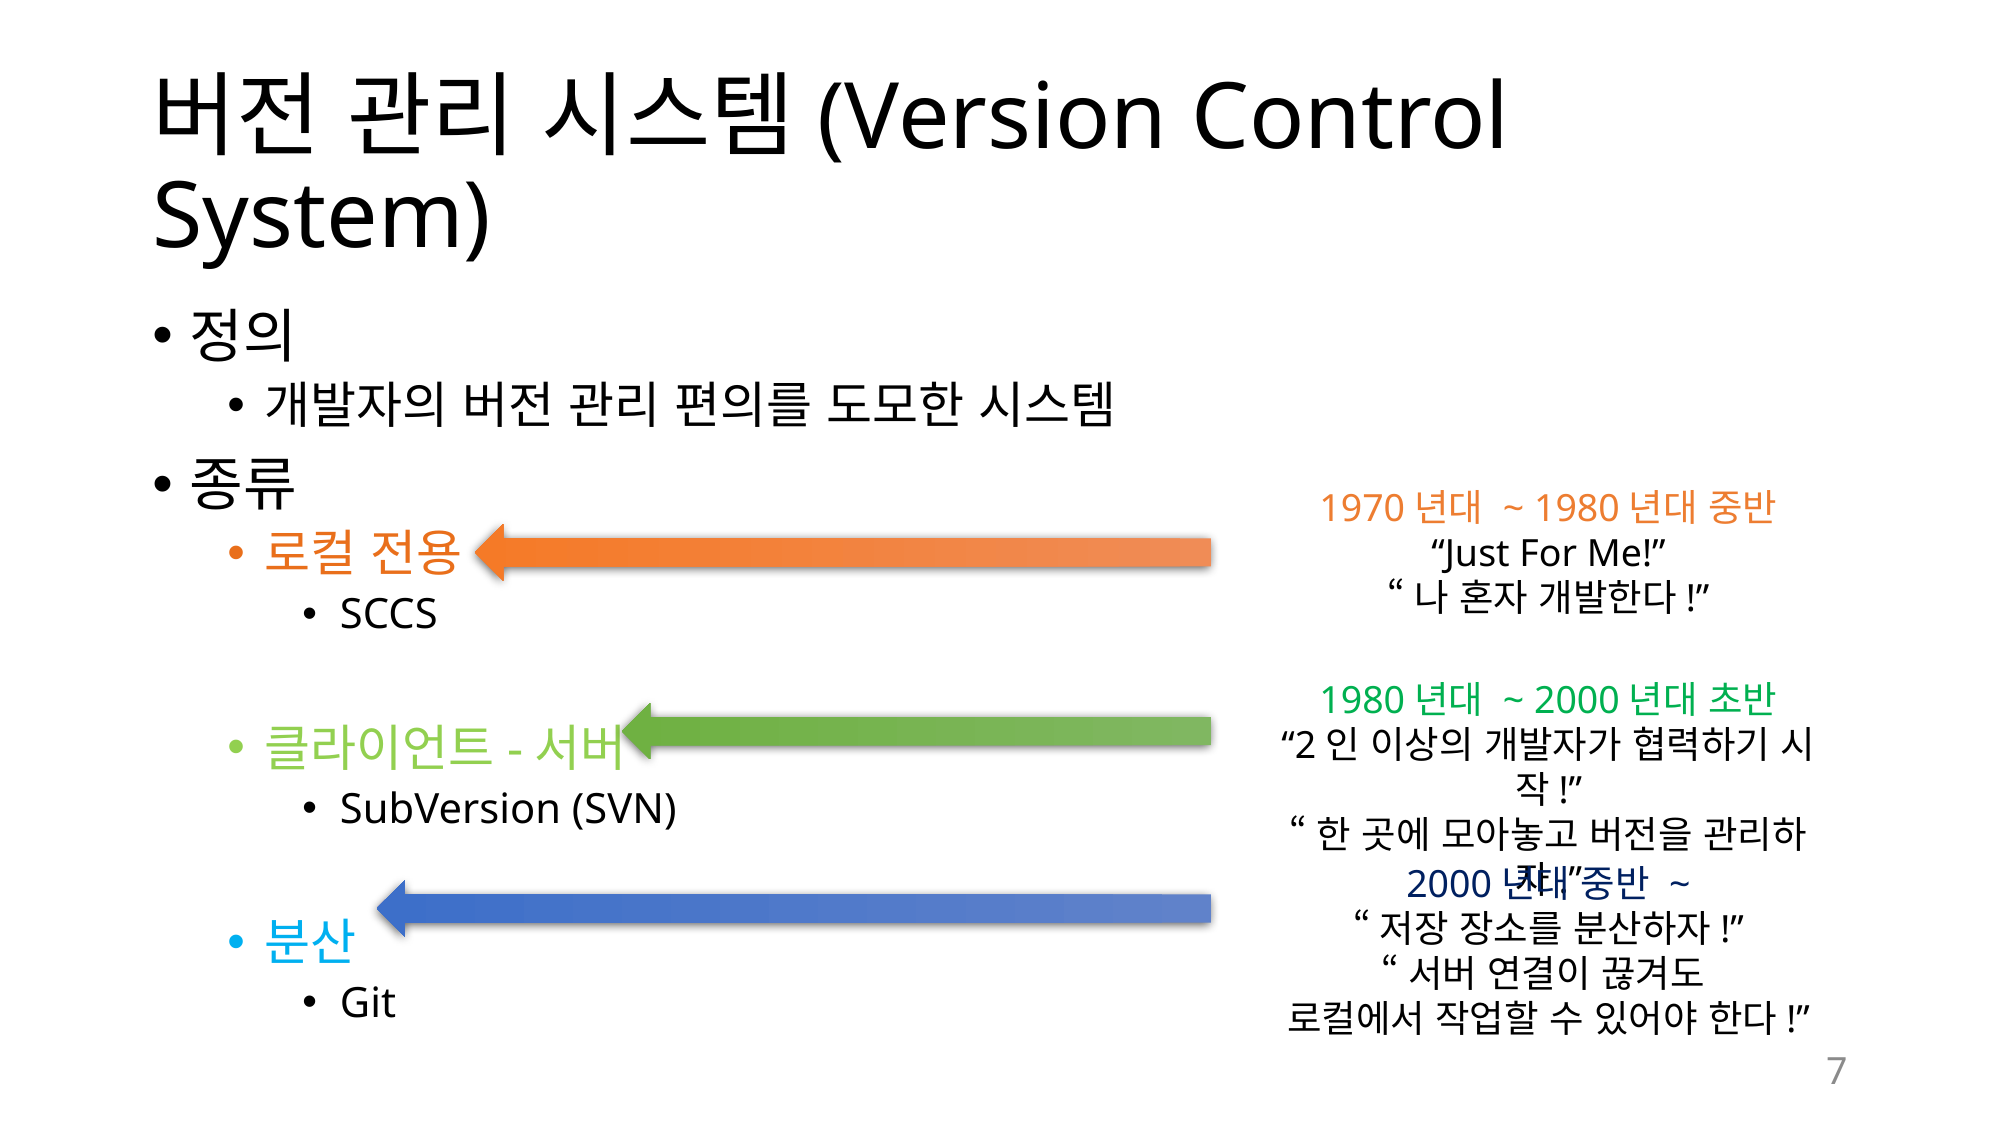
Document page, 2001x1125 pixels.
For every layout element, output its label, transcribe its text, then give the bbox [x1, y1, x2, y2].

text_box [376, 880, 1211, 937]
slide_number 7 [1412, 1042, 1863, 1103]
text_box 2000년대 중반 ~ “저장 장소를 분산하자!” “서버 연결이 끊겨도 로컬에서 작업할 수 있어야 한다!” [1246, 852, 1851, 1048]
text_box [621, 703, 1211, 760]
text_box 1980년대 ~ 2000년대 초반 “2인 이상의 개발자가 협력하기 시작!” “한 곳에 모아놓고 버전을 관리하자.” [1246, 668, 1851, 852]
list 정의 개발자의 버전 관리 편의를 도모한 시스템 종류 로컬 전용 SCCS 클라이언트-서버 SubVersion (SVN) 분산 Git [137, 299, 1863, 1014]
title 버전 관리 시스템(Version Control System) [137, 59, 1863, 278]
text_box [474, 524, 1211, 581]
text_box 1970년대 ~ 1980년대 중반 “Just For Me!” “나 혼자 개발한다!” [1246, 476, 1851, 627]
